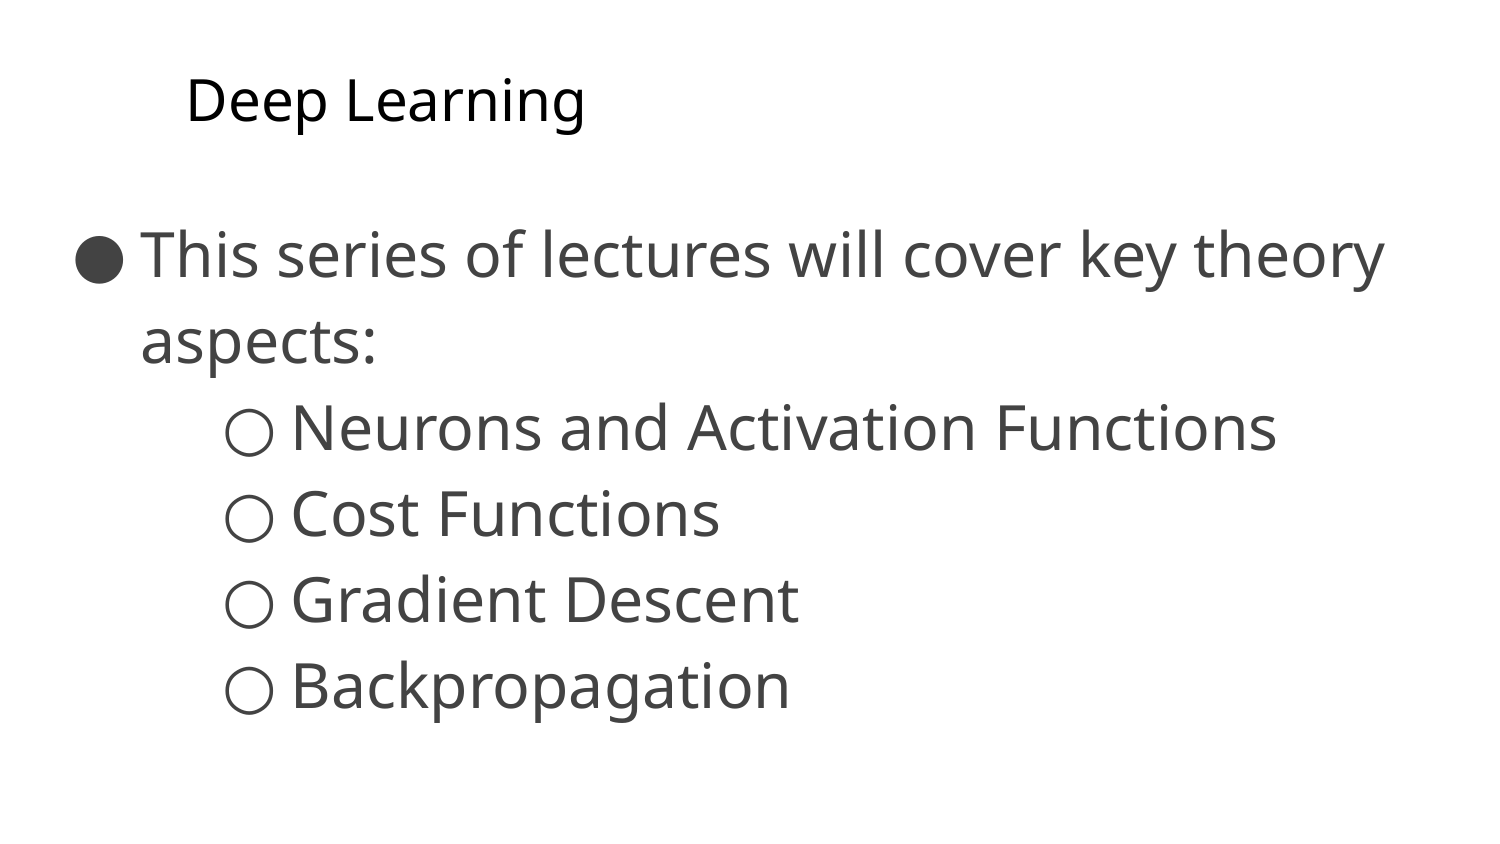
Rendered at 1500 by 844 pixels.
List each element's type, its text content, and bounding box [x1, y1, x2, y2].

text_box This series of lectures will cover key theory aspects: Neurons and Activation Functions Cost Functions Gradient Descent Backpropagation [51, 189, 1449, 750]
text_box Deep Learning [171, 48, 1449, 143]
